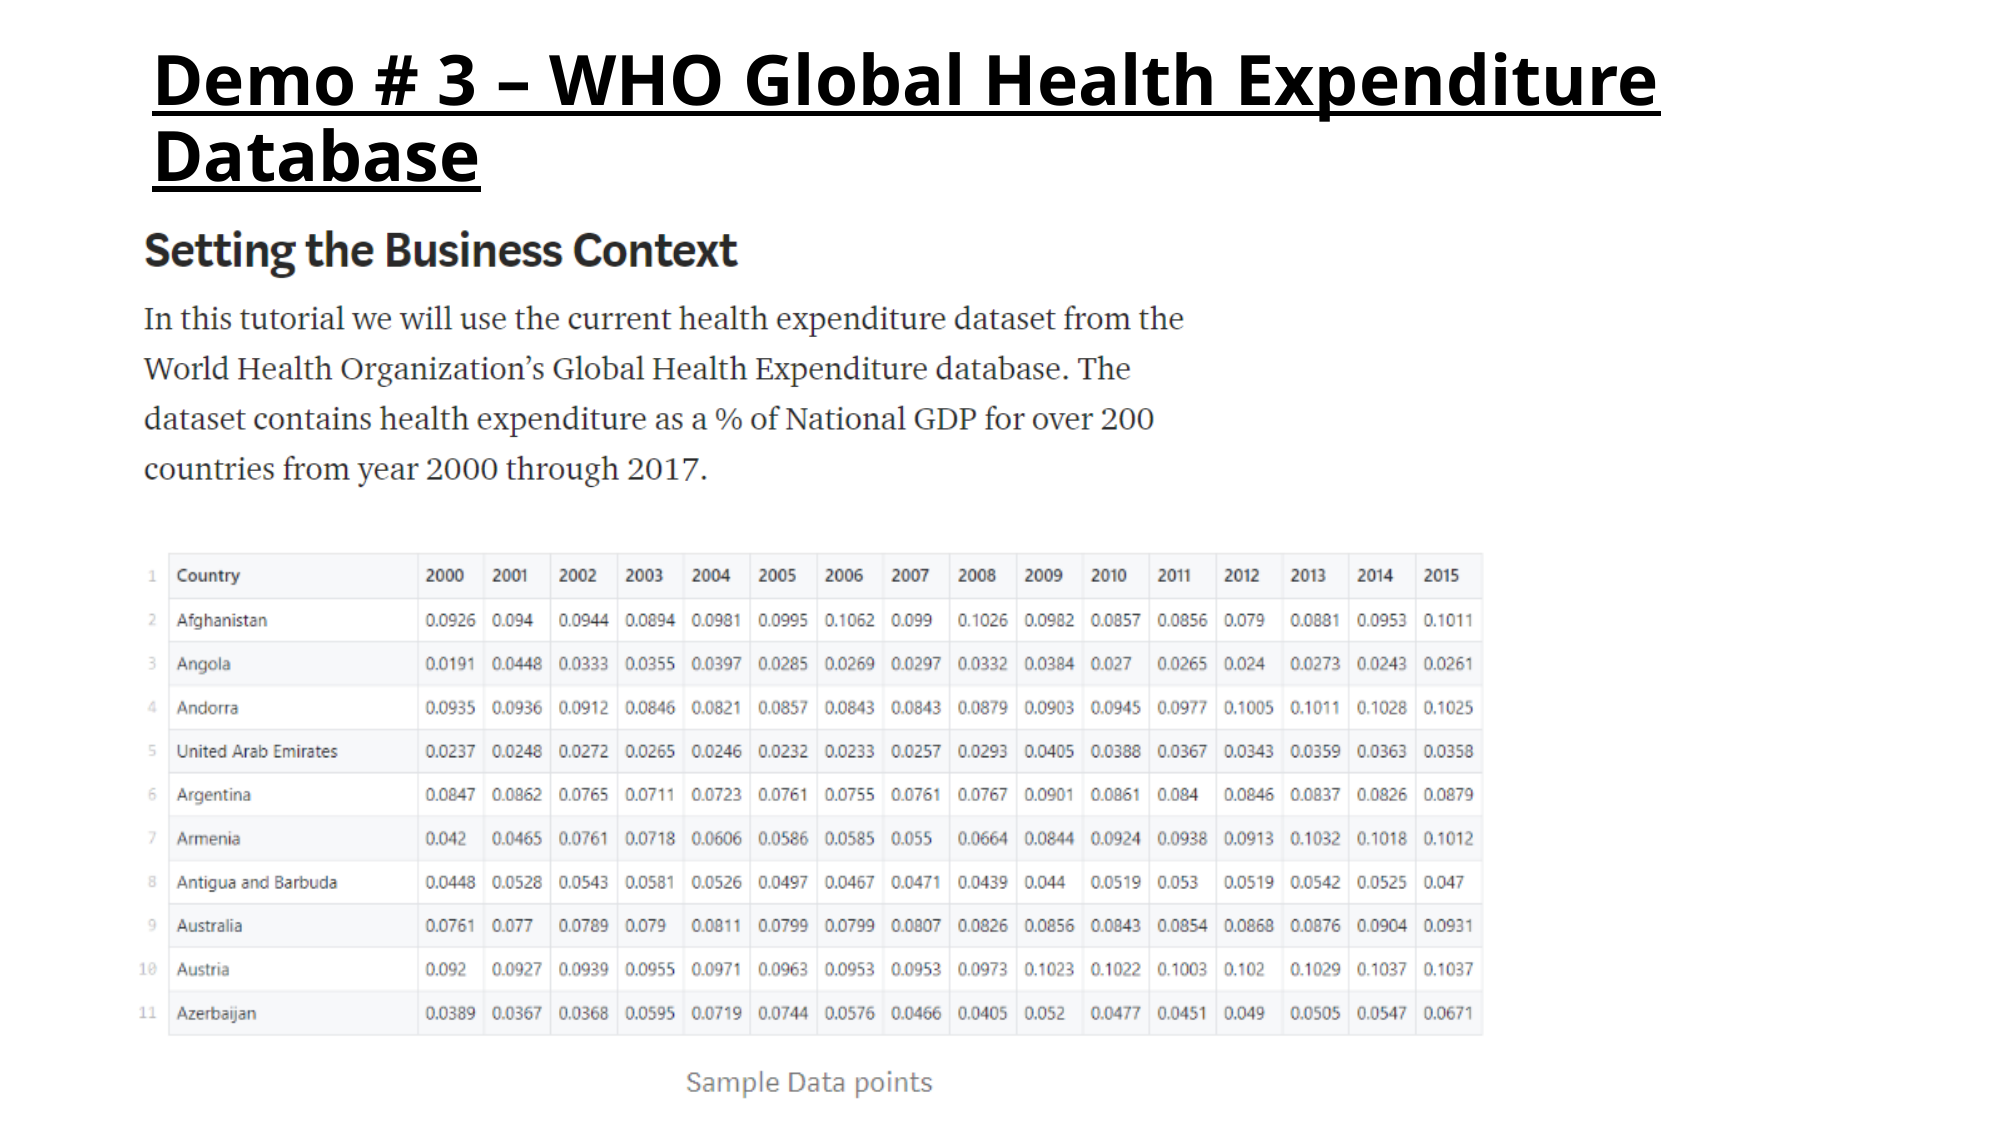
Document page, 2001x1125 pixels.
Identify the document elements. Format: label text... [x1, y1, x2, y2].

title Demo # 3 – WHO Global Health Expenditure Database [137, 37, 1943, 204]
picture [137, 223, 1196, 496]
picture [111, 526, 1575, 1108]
